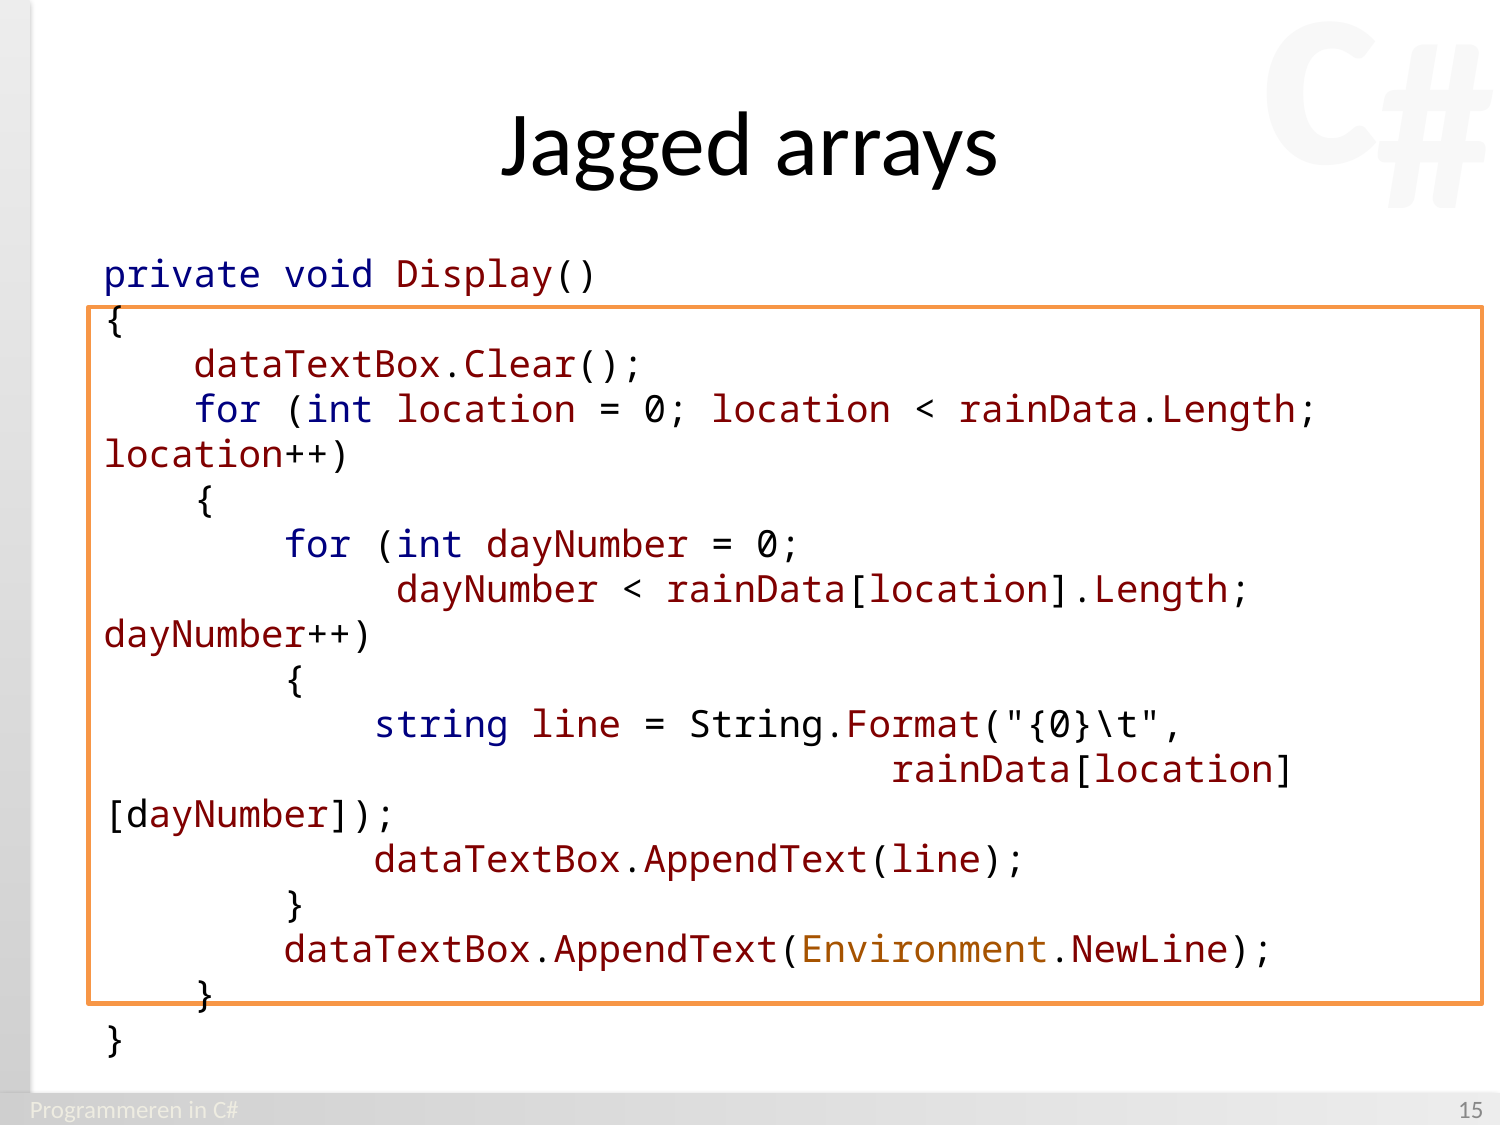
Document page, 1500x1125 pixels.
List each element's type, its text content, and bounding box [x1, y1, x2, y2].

text_box private void Display() { dataTextBox.Clear(); for (int location = 0; location < rainData.Length; location++) { for (int dayNumber = 0; dayNumber < rainData[location].Length; dayNumber++) { string line = String.Format("{0}\t", rainData[location][dayNumber]); dataTextBox.AppendText(line); } dataTextBox.AppendText(Environment.NewLine); } } [88, 306, 1483, 1004]
title Jagged arrays [75, 45, 1425, 233]
slide_number ‹#› [1148, 1078, 1499, 1125]
footer Programmeren in C# [0, 1078, 372, 1125]
